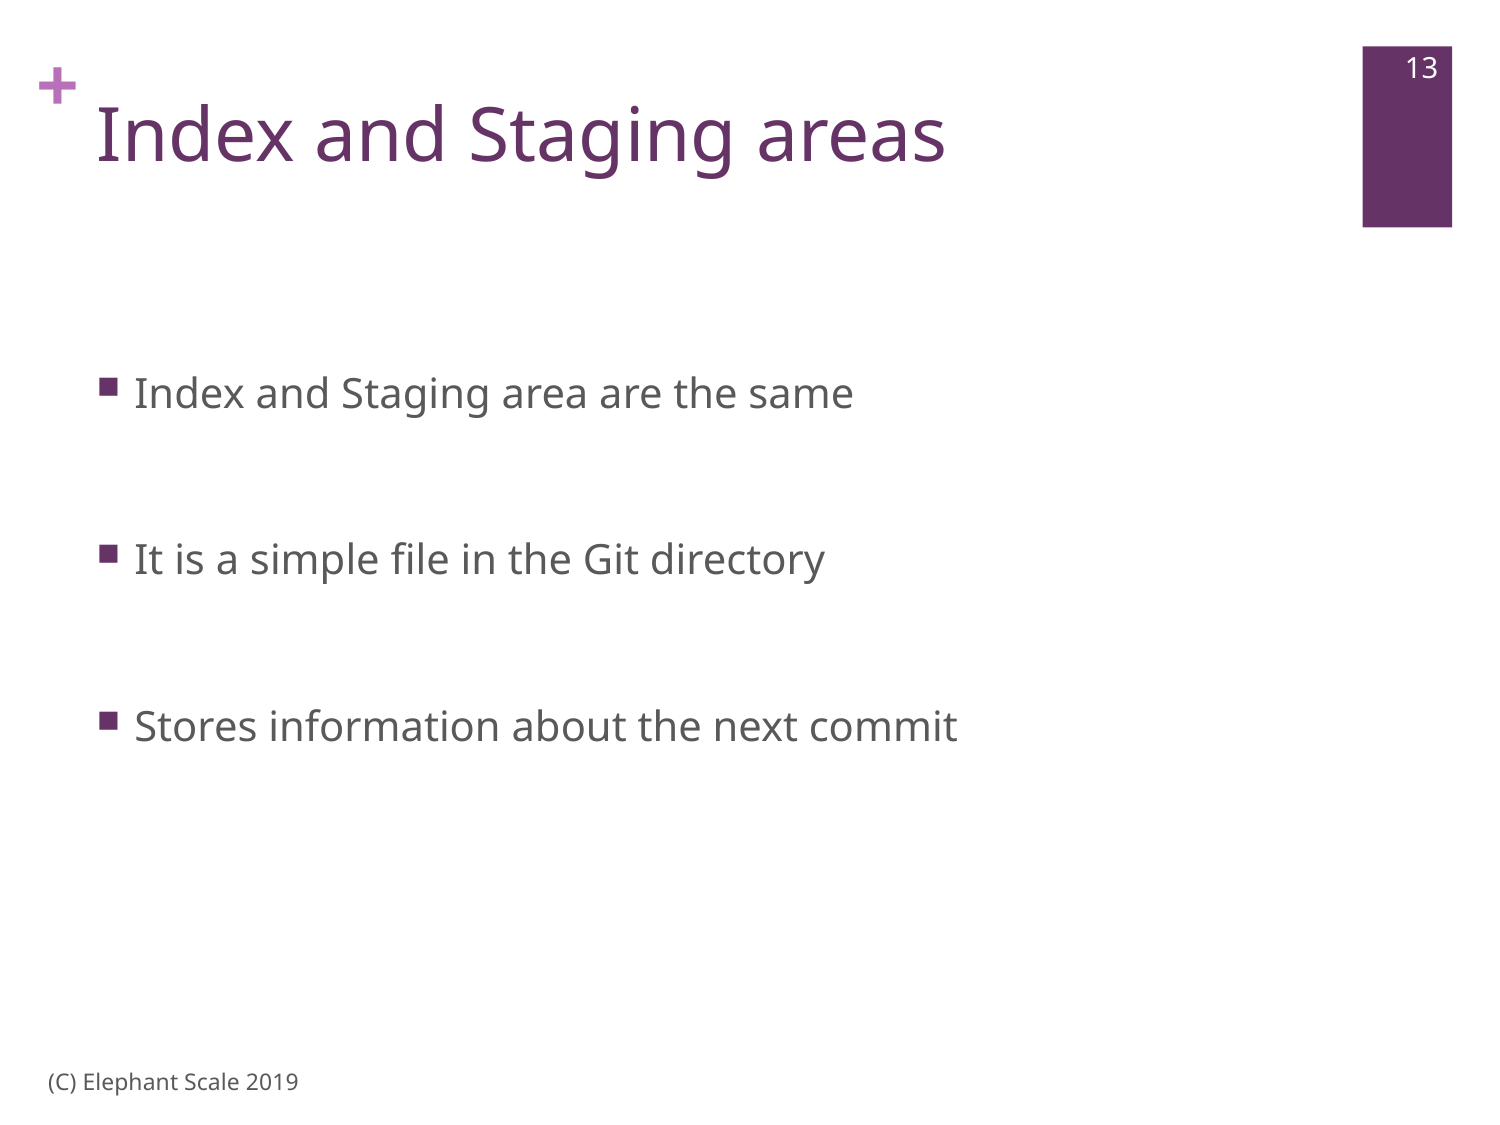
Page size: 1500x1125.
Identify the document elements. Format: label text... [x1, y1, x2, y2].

slide_number 13 [1362, 39, 1454, 100]
list Index and Staging area are the same It is a simple file in the Git directory Stores information about the next commit [81, 283, 1322, 1015]
footer (C) Elephant Scale 2019 [33, 1053, 1038, 1114]
title Index and Staging areas [81, 79, 1322, 263]
